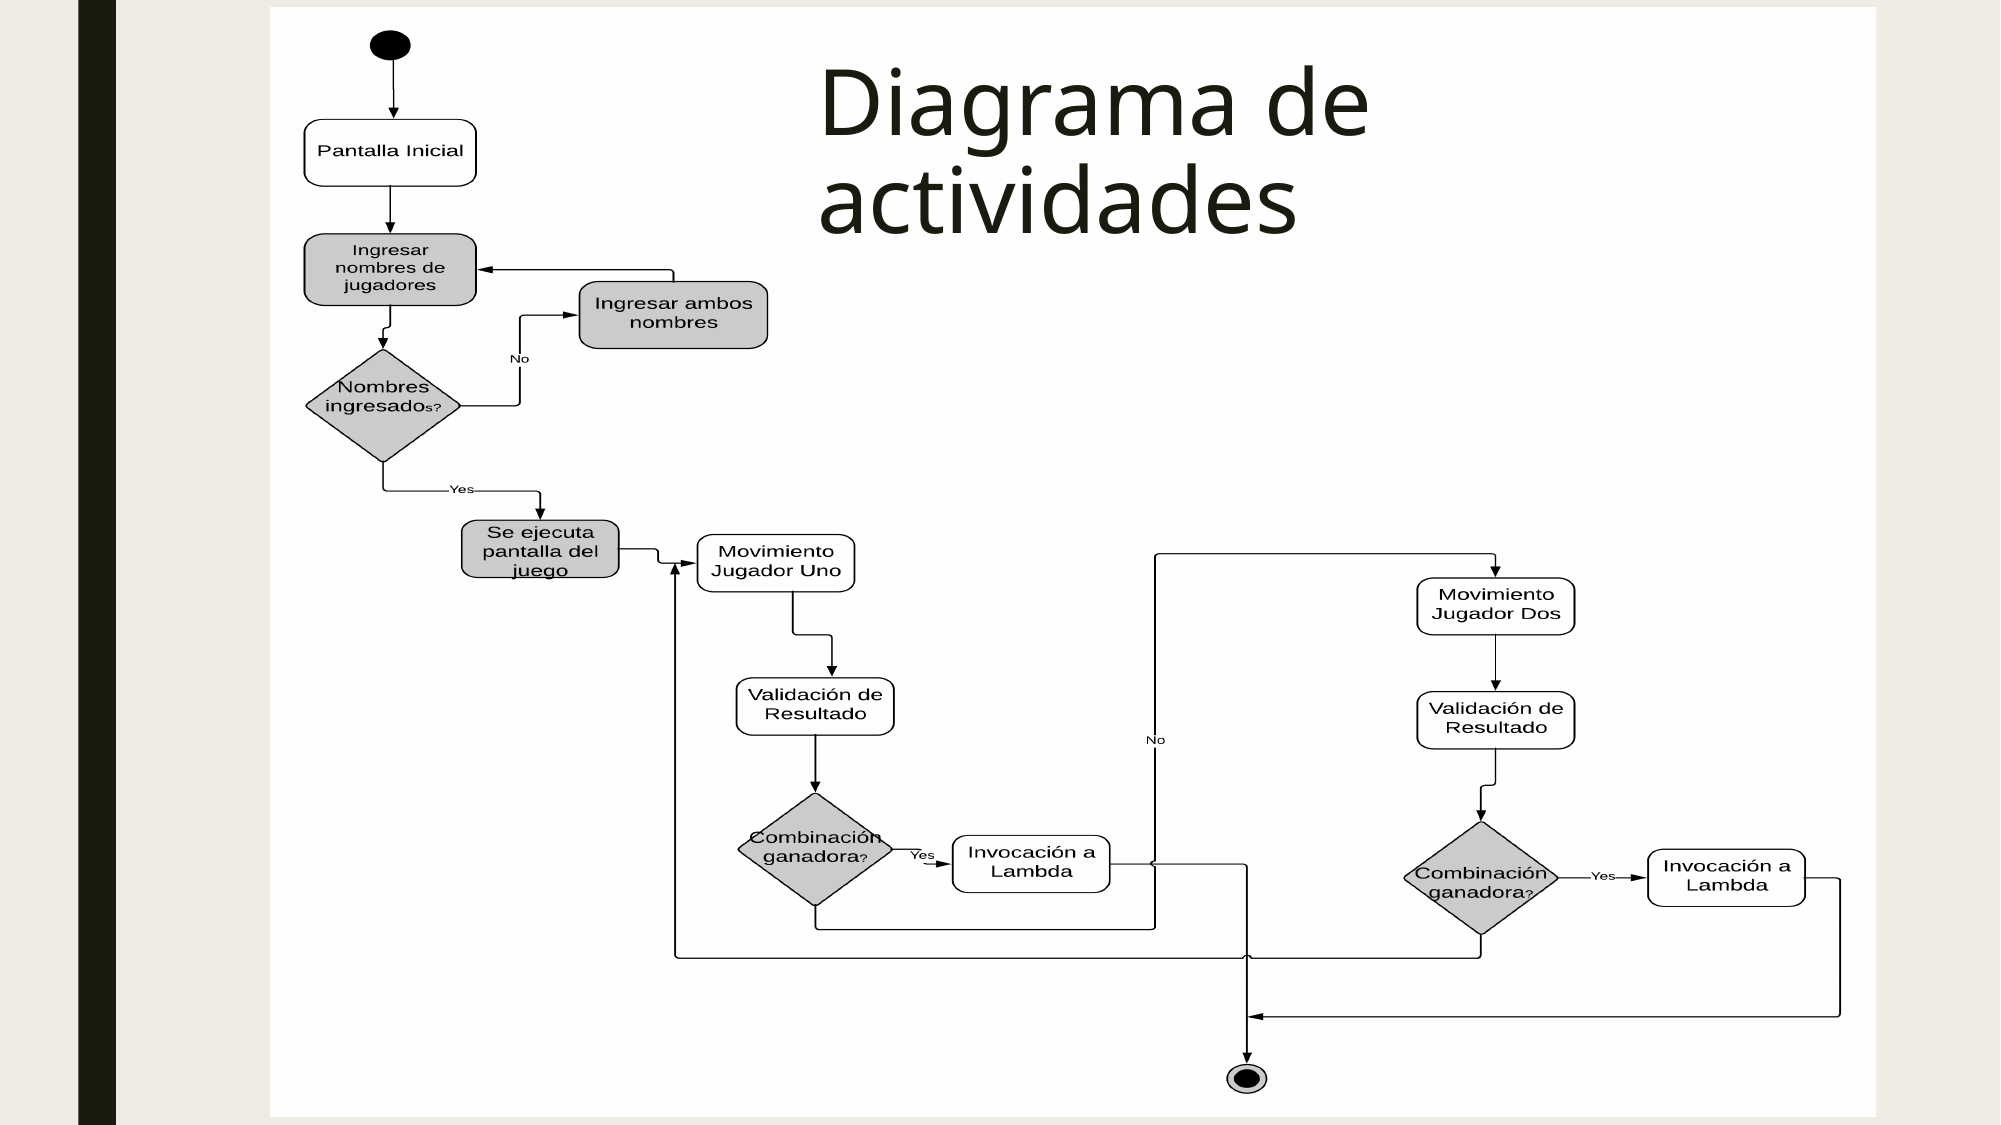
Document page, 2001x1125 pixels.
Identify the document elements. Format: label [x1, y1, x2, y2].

picture [270, 7, 1876, 1118]
